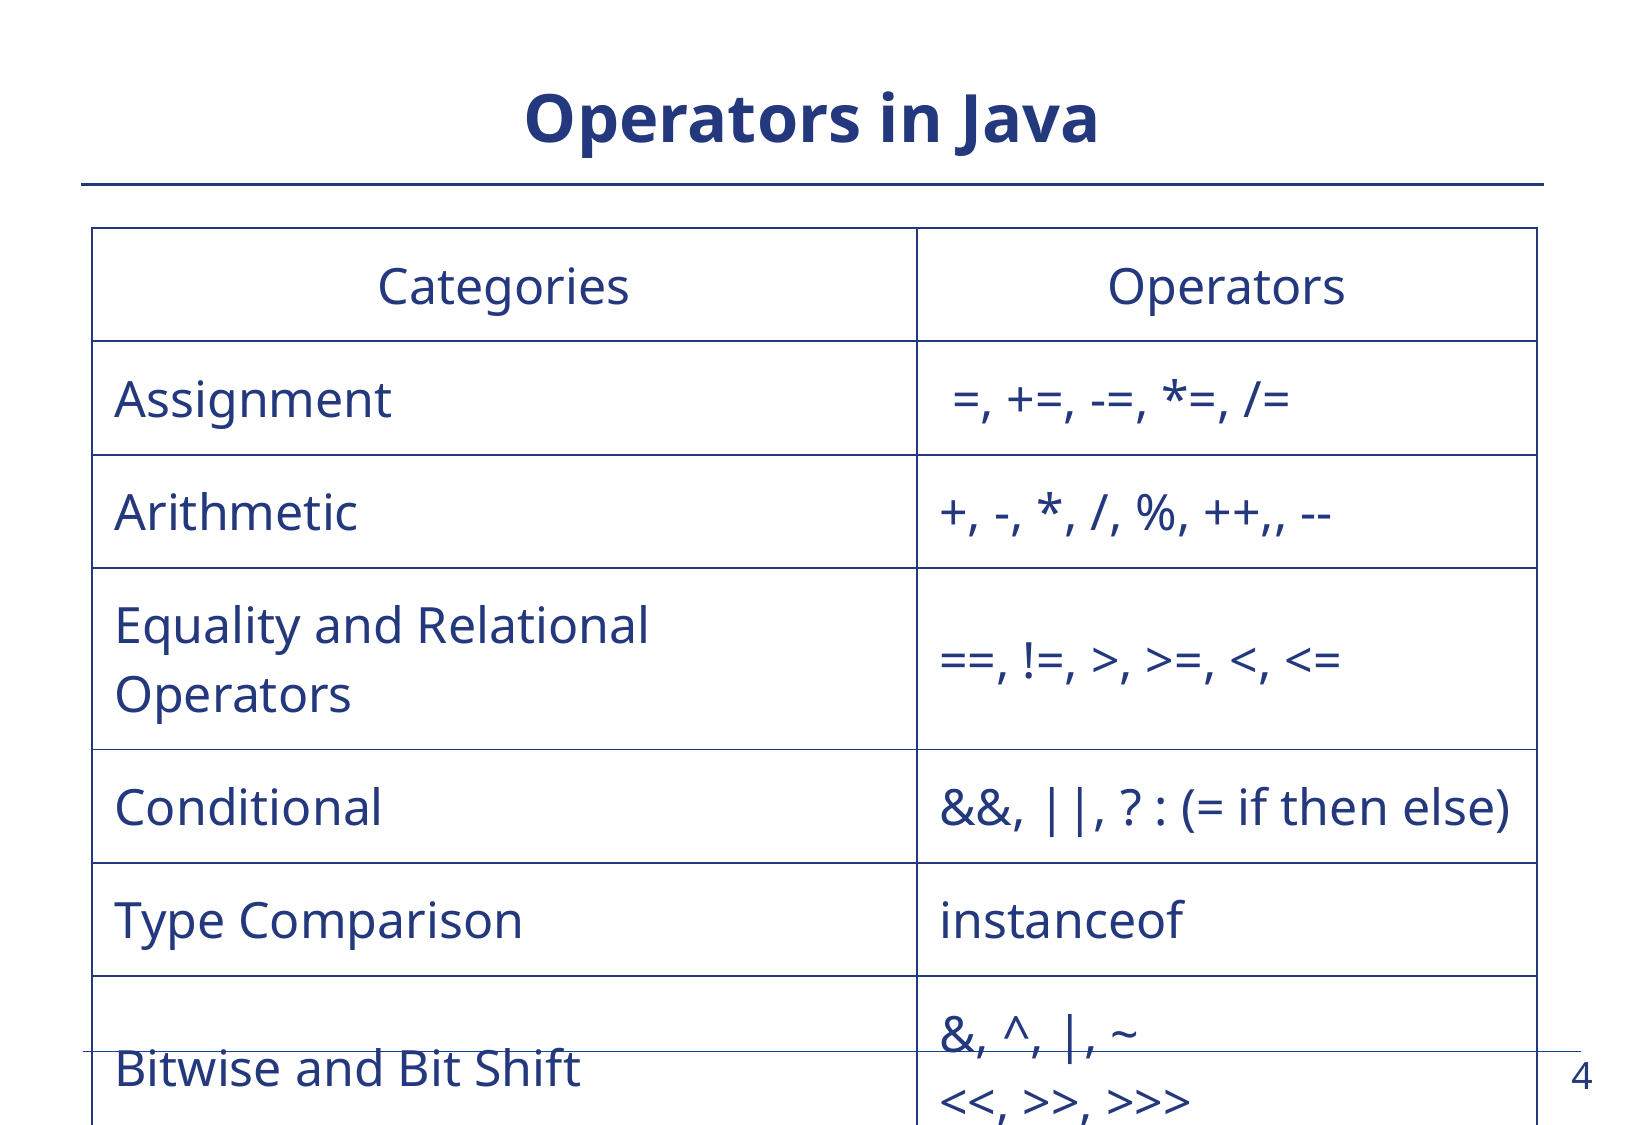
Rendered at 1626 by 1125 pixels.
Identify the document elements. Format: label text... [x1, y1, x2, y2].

table_cell Type Comparison [93, 864, 916, 975]
table_cell =, +=, -=, *=, /= [918, 342, 1536, 454]
table_cell Conditional [93, 750, 916, 862]
table_cell &&, ||, ? : (= if then else) [918, 750, 1536, 862]
table_cell Equality and Relational Operators [93, 569, 916, 749]
table_header Categories [93, 229, 916, 340]
title Operators in Java [81, 52, 1544, 179]
table_cell +, -, *, /, %, ++,, -- [918, 456, 1536, 567]
table_cell &, ^, |, ~ <<, >>, >>> [918, 977, 1536, 1125]
table_cell Bitwise and Bit Shift [93, 977, 916, 1125]
table_cell Arithmetic [93, 456, 916, 567]
table_cell Assignment [93, 342, 916, 454]
table_cell ==, !=, >, >=, <, <= [918, 569, 1536, 749]
table_cell instanceof [918, 864, 1536, 975]
table_header Operators [918, 229, 1536, 340]
